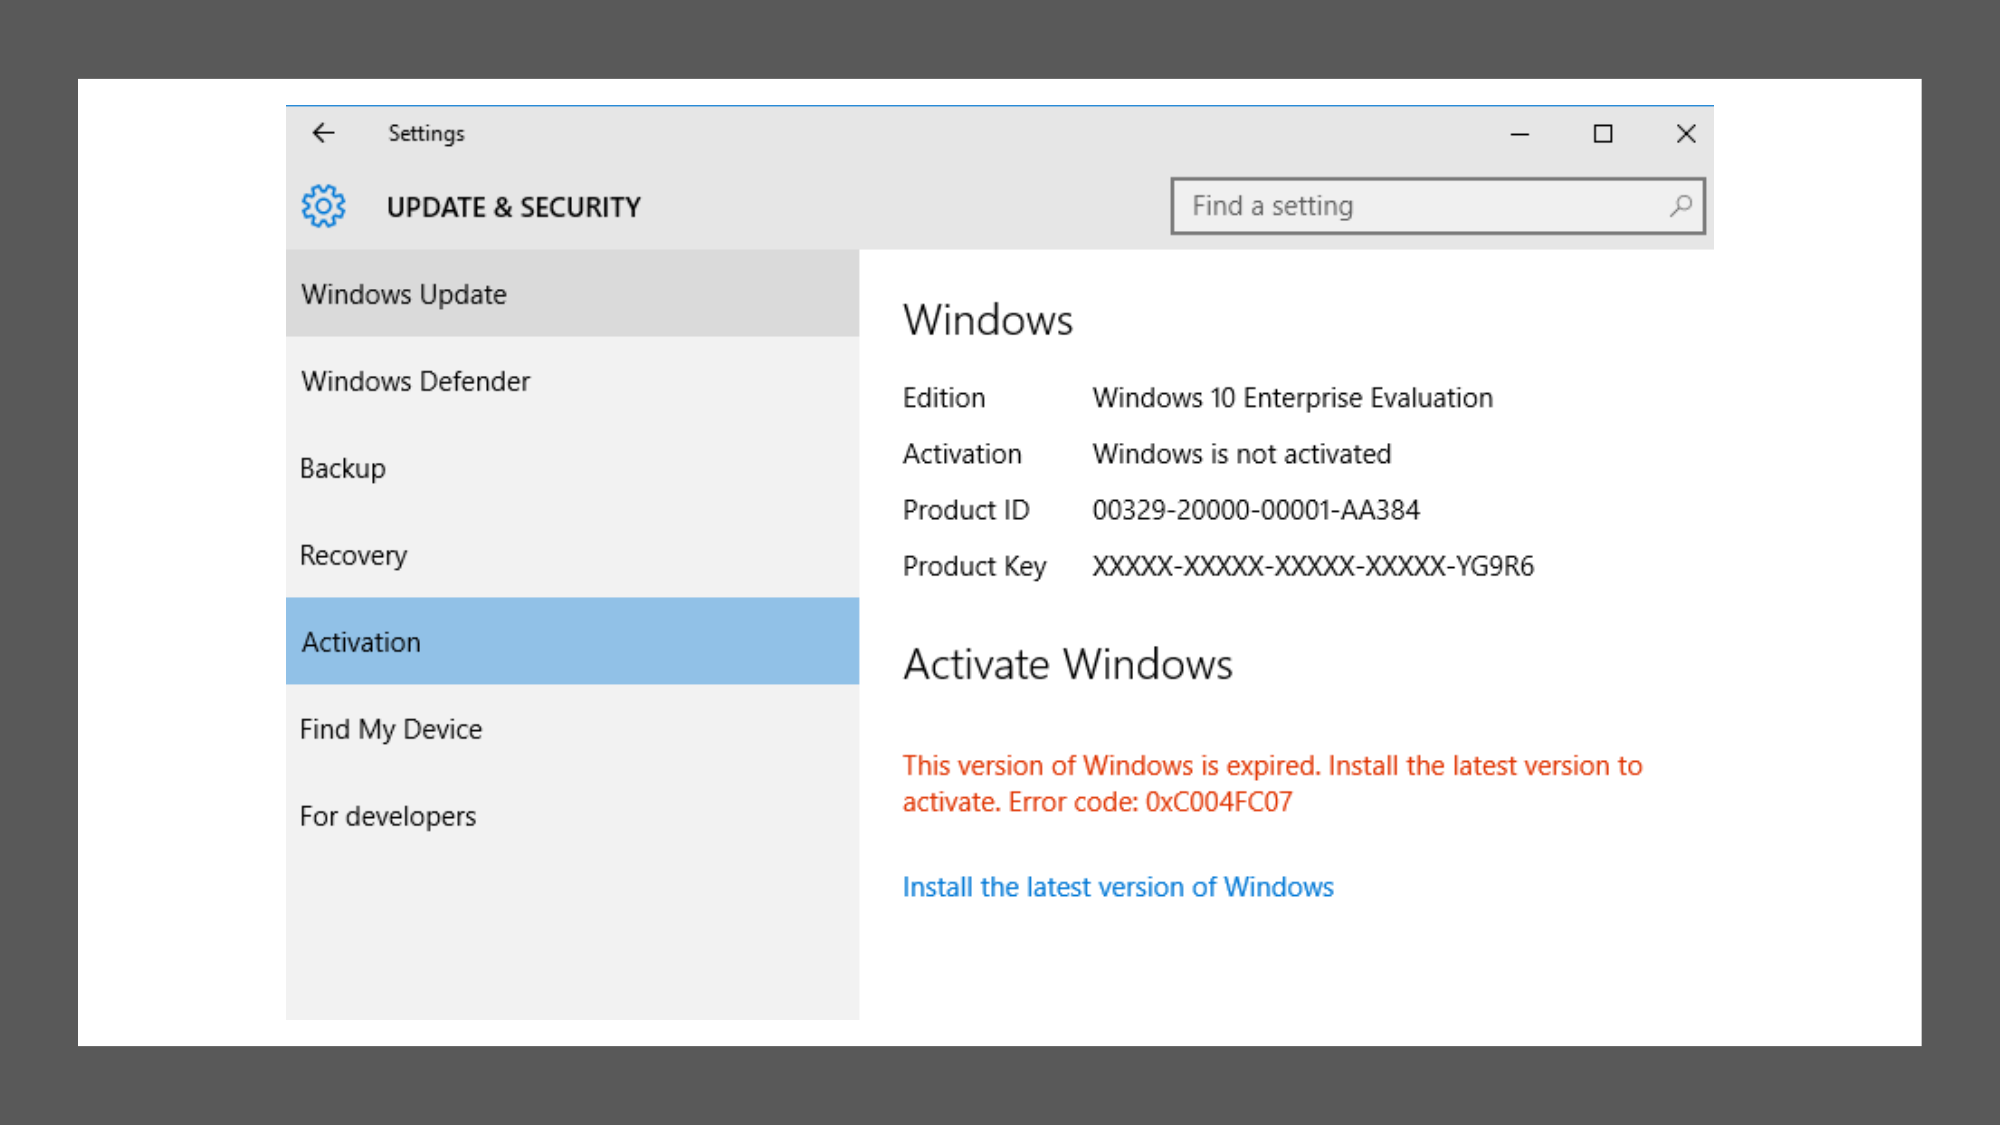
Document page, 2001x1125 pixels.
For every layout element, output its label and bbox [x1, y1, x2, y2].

list [285, 105, 1715, 1020]
picture [0, 0, 2000, 1125]
